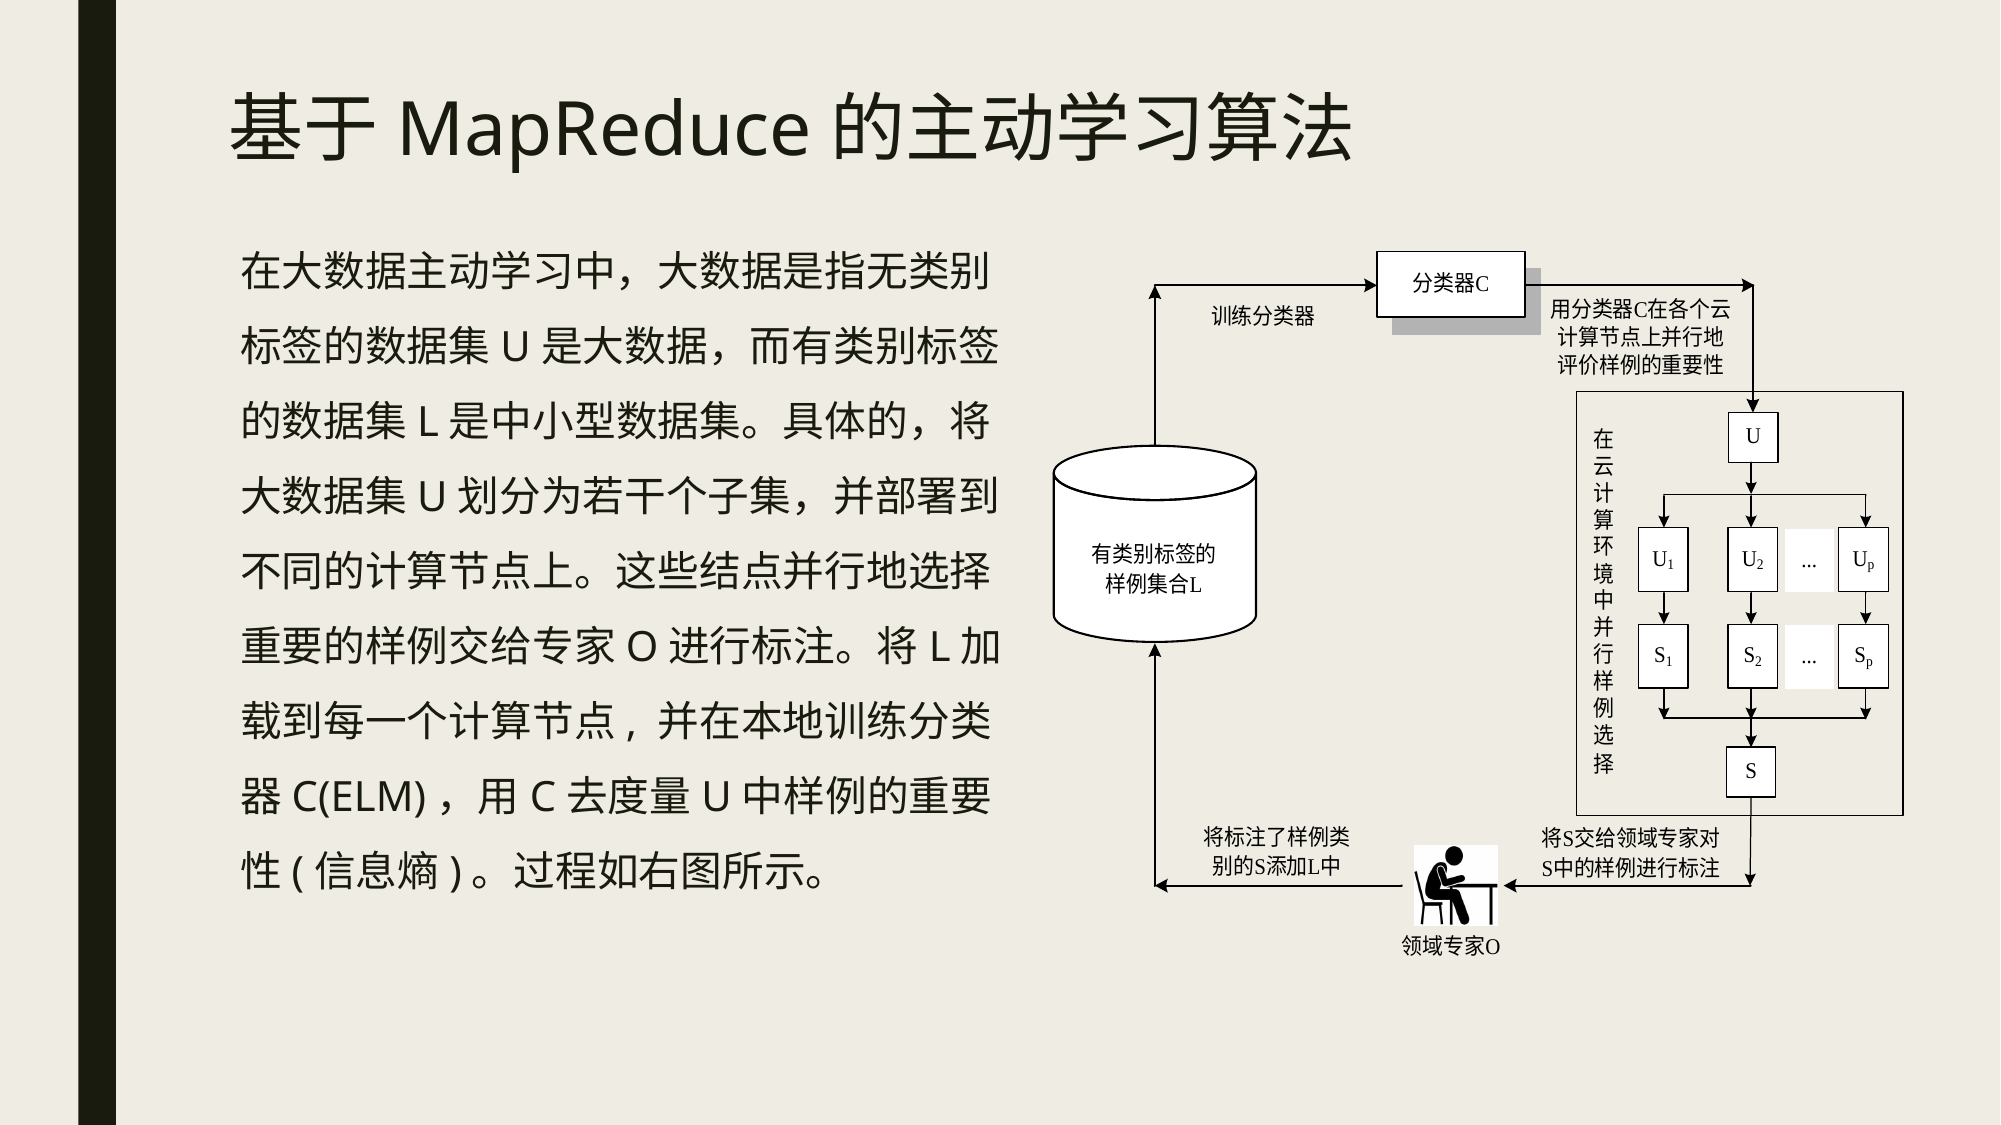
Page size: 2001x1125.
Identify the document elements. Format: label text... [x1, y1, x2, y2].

list 在大数据主动学习中，大数据是指无类别标签的数据集U是大数据，而有类别标签的数据集L是中小型数据集。具体的，将大数据集U划分为若干个子集，并部署到不同的计算节点上。这些结点并行地选择重要的样例交给专家O进行标注。将L加载到每一个计算节点, 并在本地训练分类器C(ELM)，用C去度量U中样例的重要性(信息熵)。过程如右图所示。 [225, 212, 1031, 1041]
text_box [1049, 248, 1907, 975]
title 基于MapReduce的主动学习算法 [213, 84, 1509, 180]
